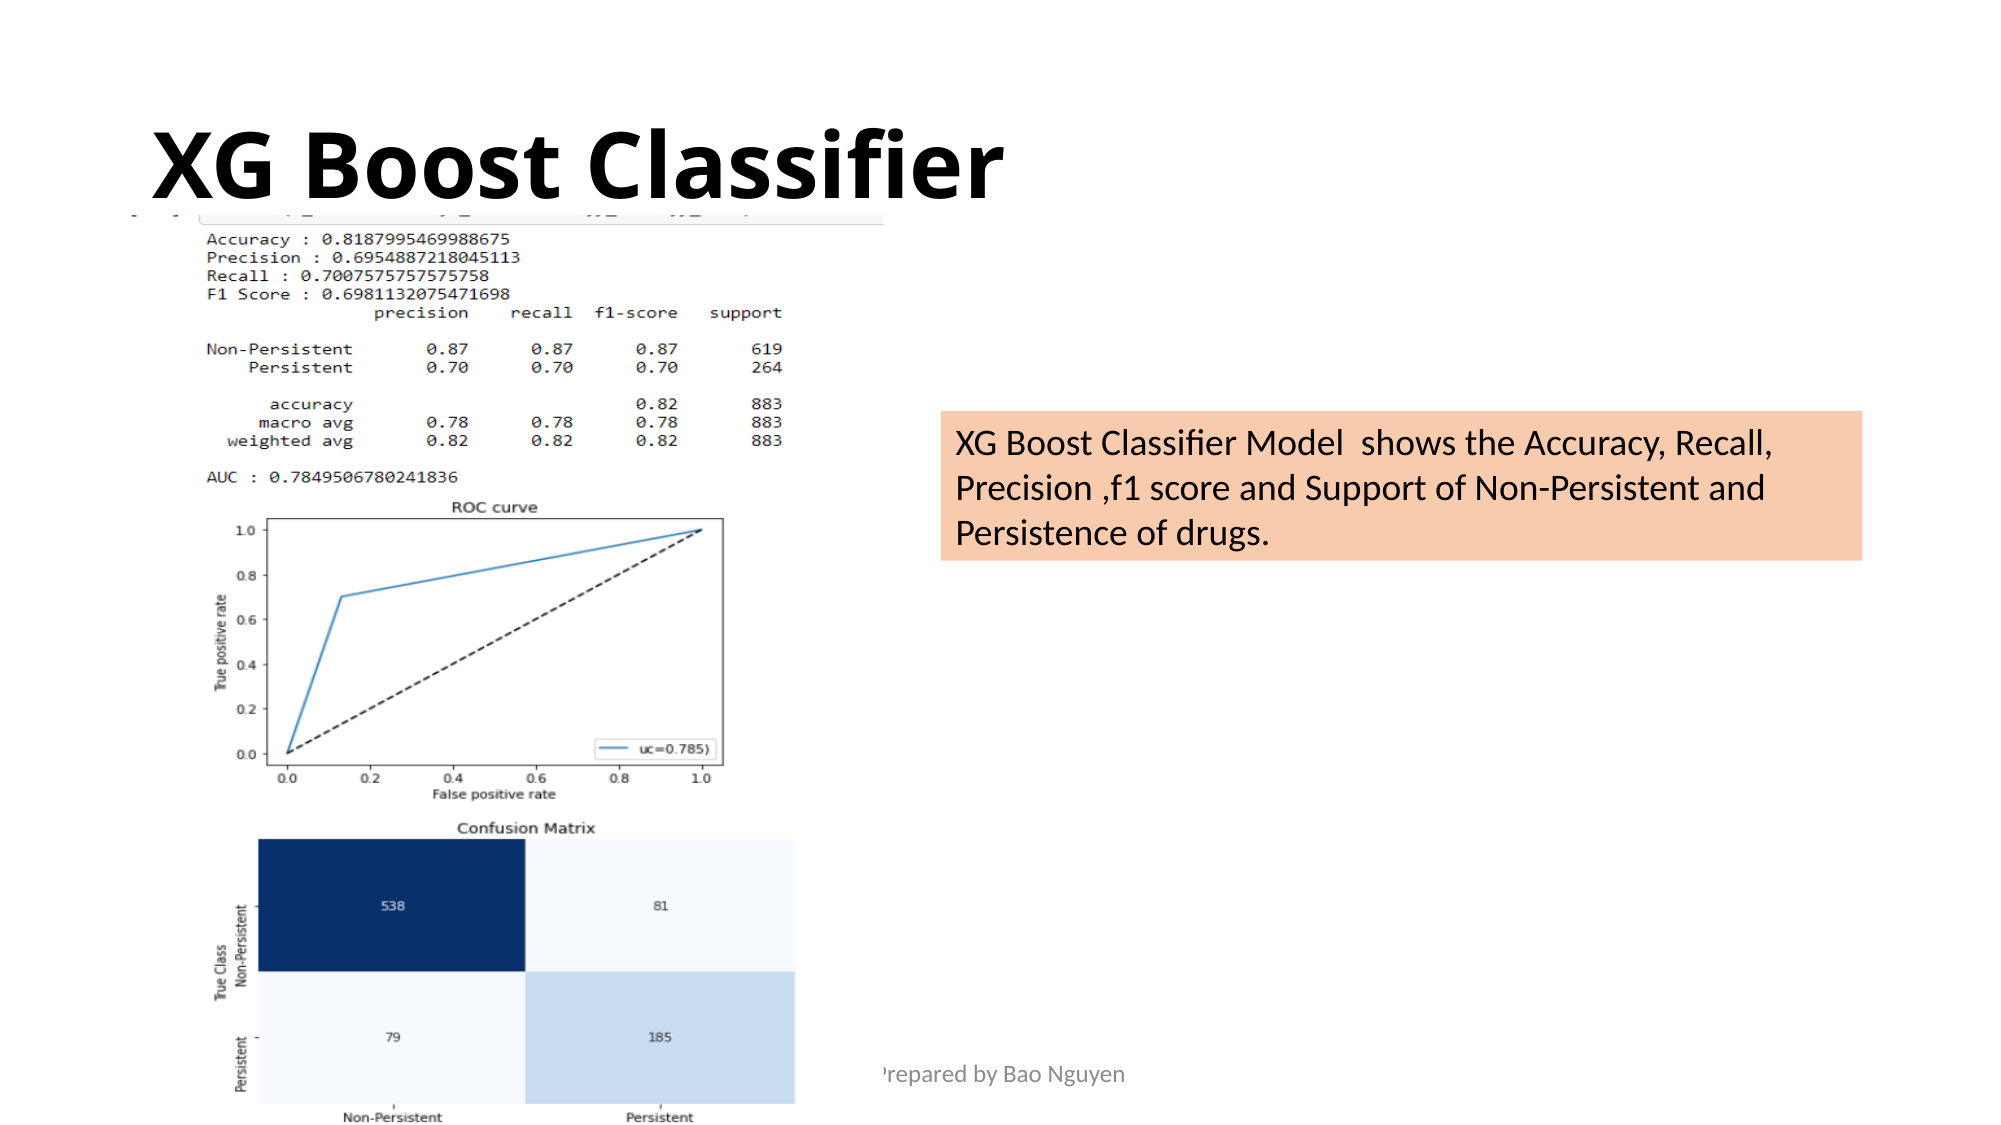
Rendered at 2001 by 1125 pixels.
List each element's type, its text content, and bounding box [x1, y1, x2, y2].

footer Prepared by Bao Nguyen [884, 1042, 1338, 1103]
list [106, 214, 884, 1125]
text_box XG Boost Classifier Model shows the Accuracy, Recall, Precision ,f1 score and Support of Non-Persistent and Persistence of drugs. [940, 410, 1863, 561]
title XG Boost Classifier [137, 59, 1863, 278]
